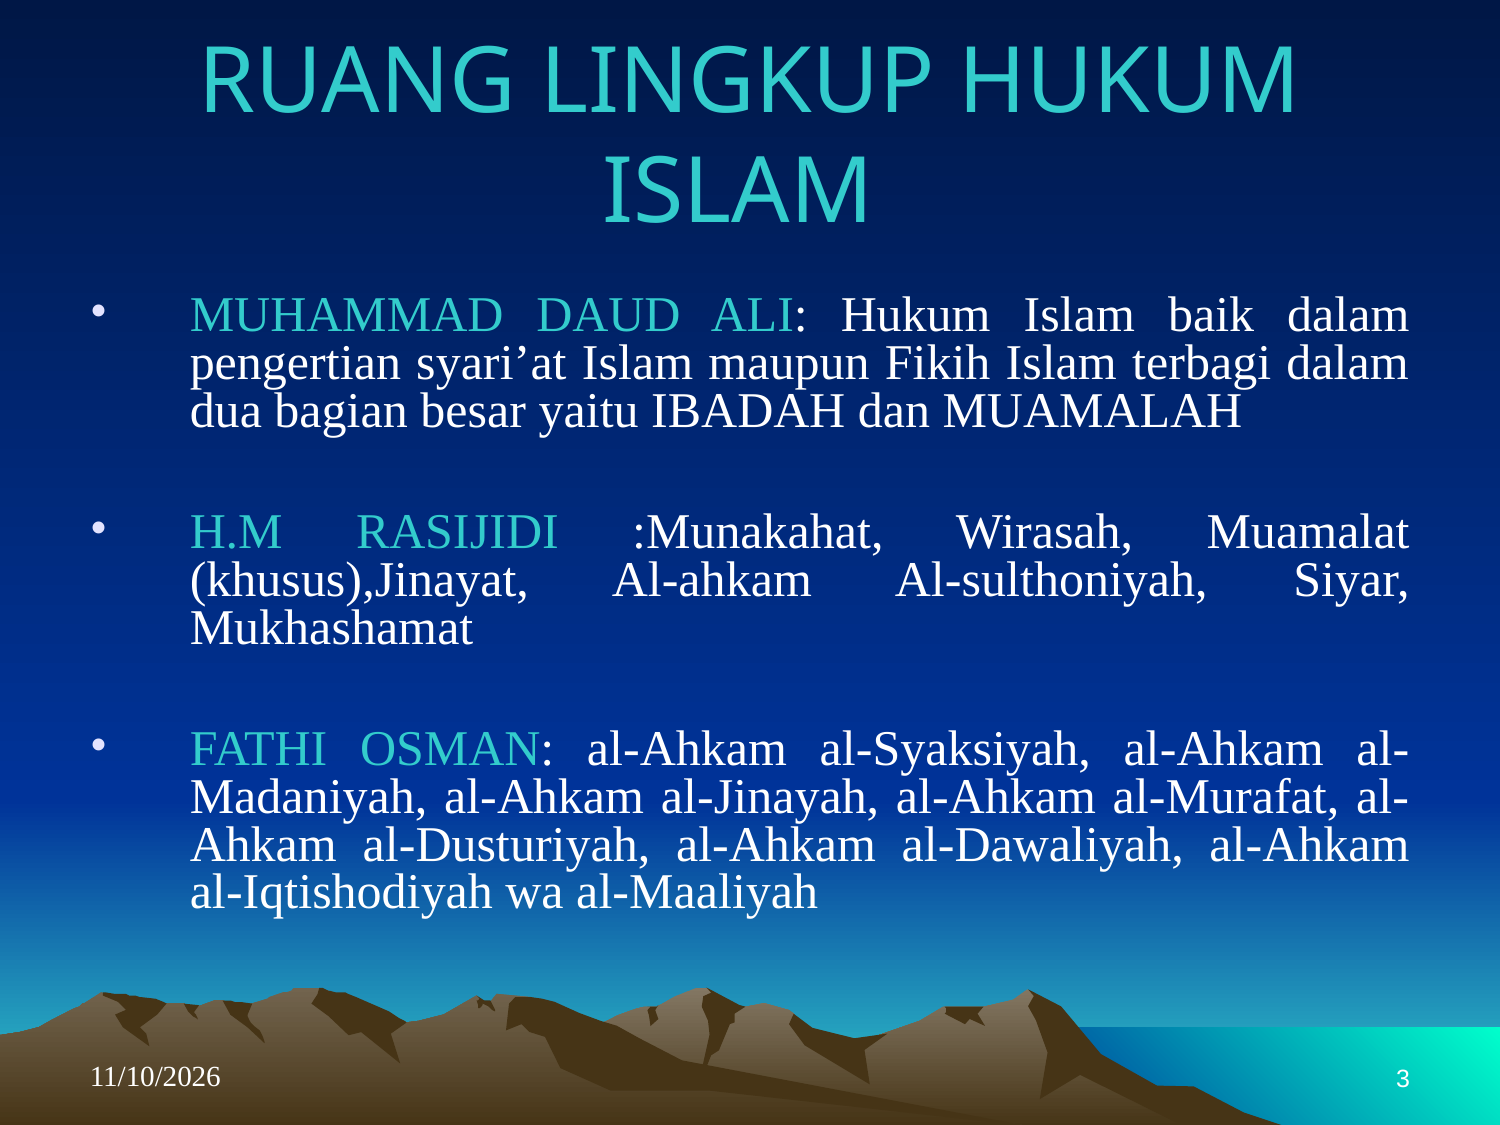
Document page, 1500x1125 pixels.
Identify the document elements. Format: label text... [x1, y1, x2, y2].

list MUHAMMAD DAUD ALI: Hukum Islam baik dalam pengertian syari’at Islam maupun Fikih Islam terbagi dalam dua bagian besar yaitu IBADAH dan MUAMALAH H.M RASIJIDI :Munakahat, Wirasah, Muamalat (khusus),Jinayat, Al-ahkam Al-sulthoniyah, Siyar, Mukhashamat FATHI OSMAN: al-Ahkam al-Syaksiyah, al-Ahkam al-Madaniyah, al-Ahkam al-Jinayah, al-Ahkam al-Murafat, al-Ahkam al-Dusturiyah, al-Ahkam al-Dawaliyah, al-Ahkam al-Iqtishodiyah wa al-Maaliyah [75, 285, 1425, 1047]
slide_number 3 [1074, 1025, 1425, 1100]
title RUANG LINGKUP HUKUM ISLAM [75, 37, 1425, 225]
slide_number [74, 1025, 425, 1100]
